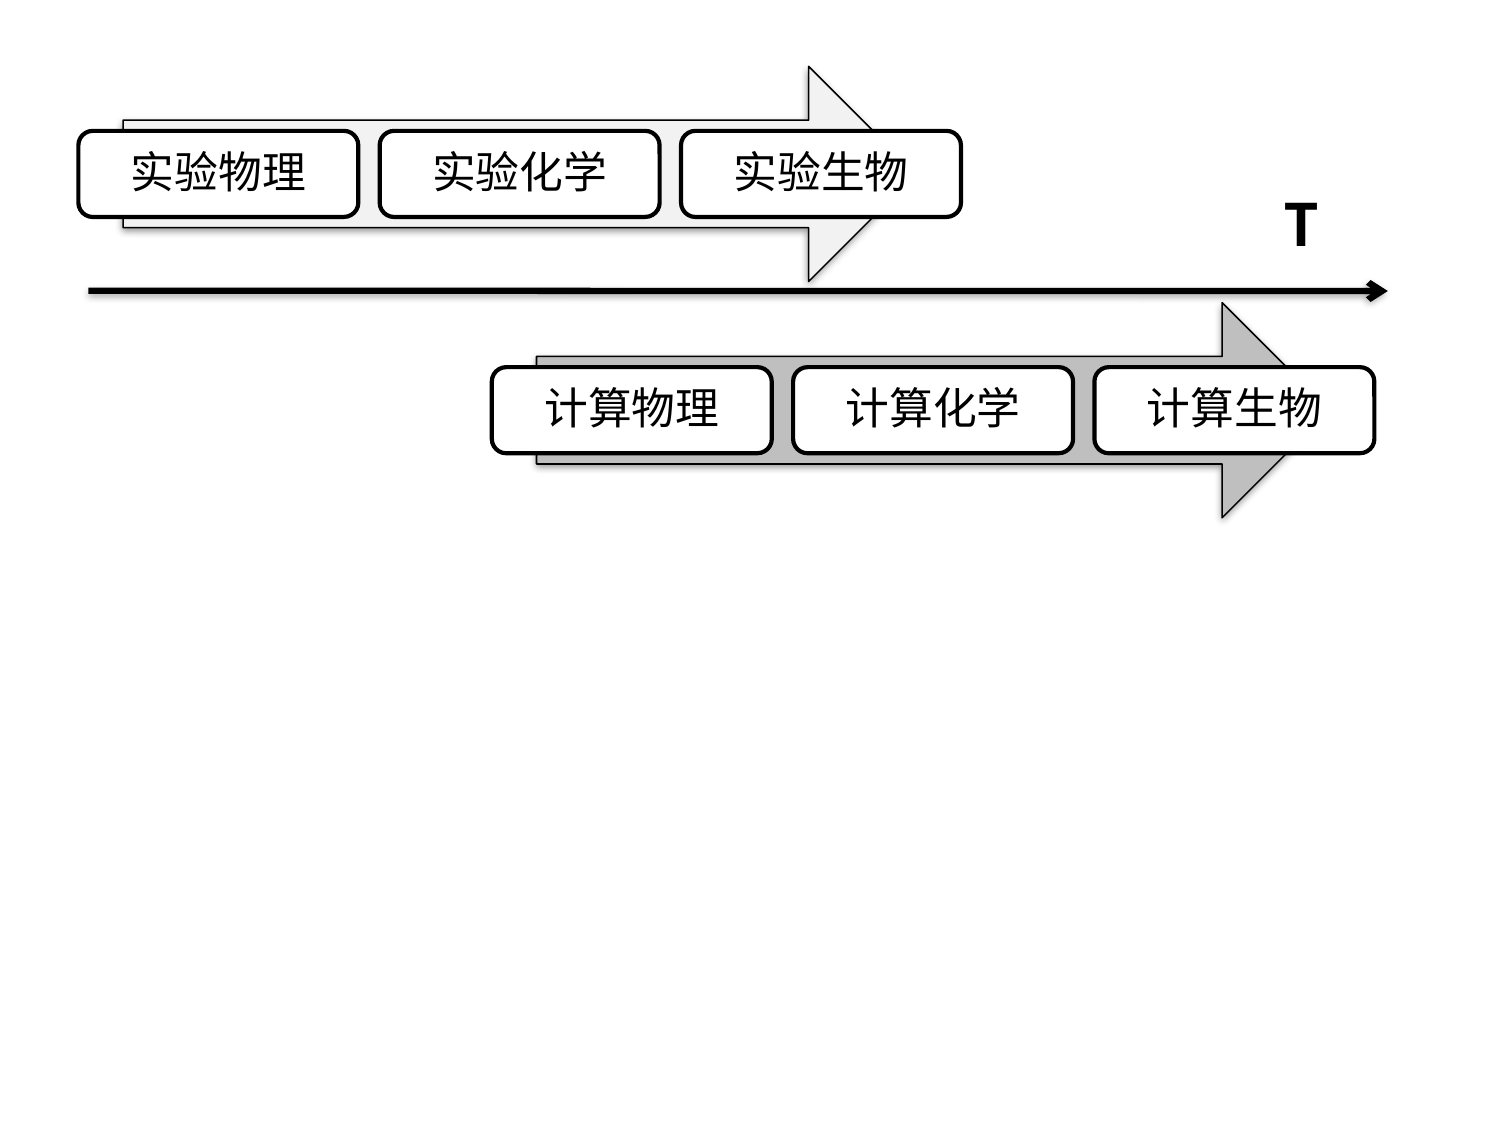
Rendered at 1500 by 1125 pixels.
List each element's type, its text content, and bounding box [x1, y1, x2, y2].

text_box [466, 302, 1400, 519]
text_box T [1269, 172, 1333, 268]
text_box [52, 66, 987, 282]
